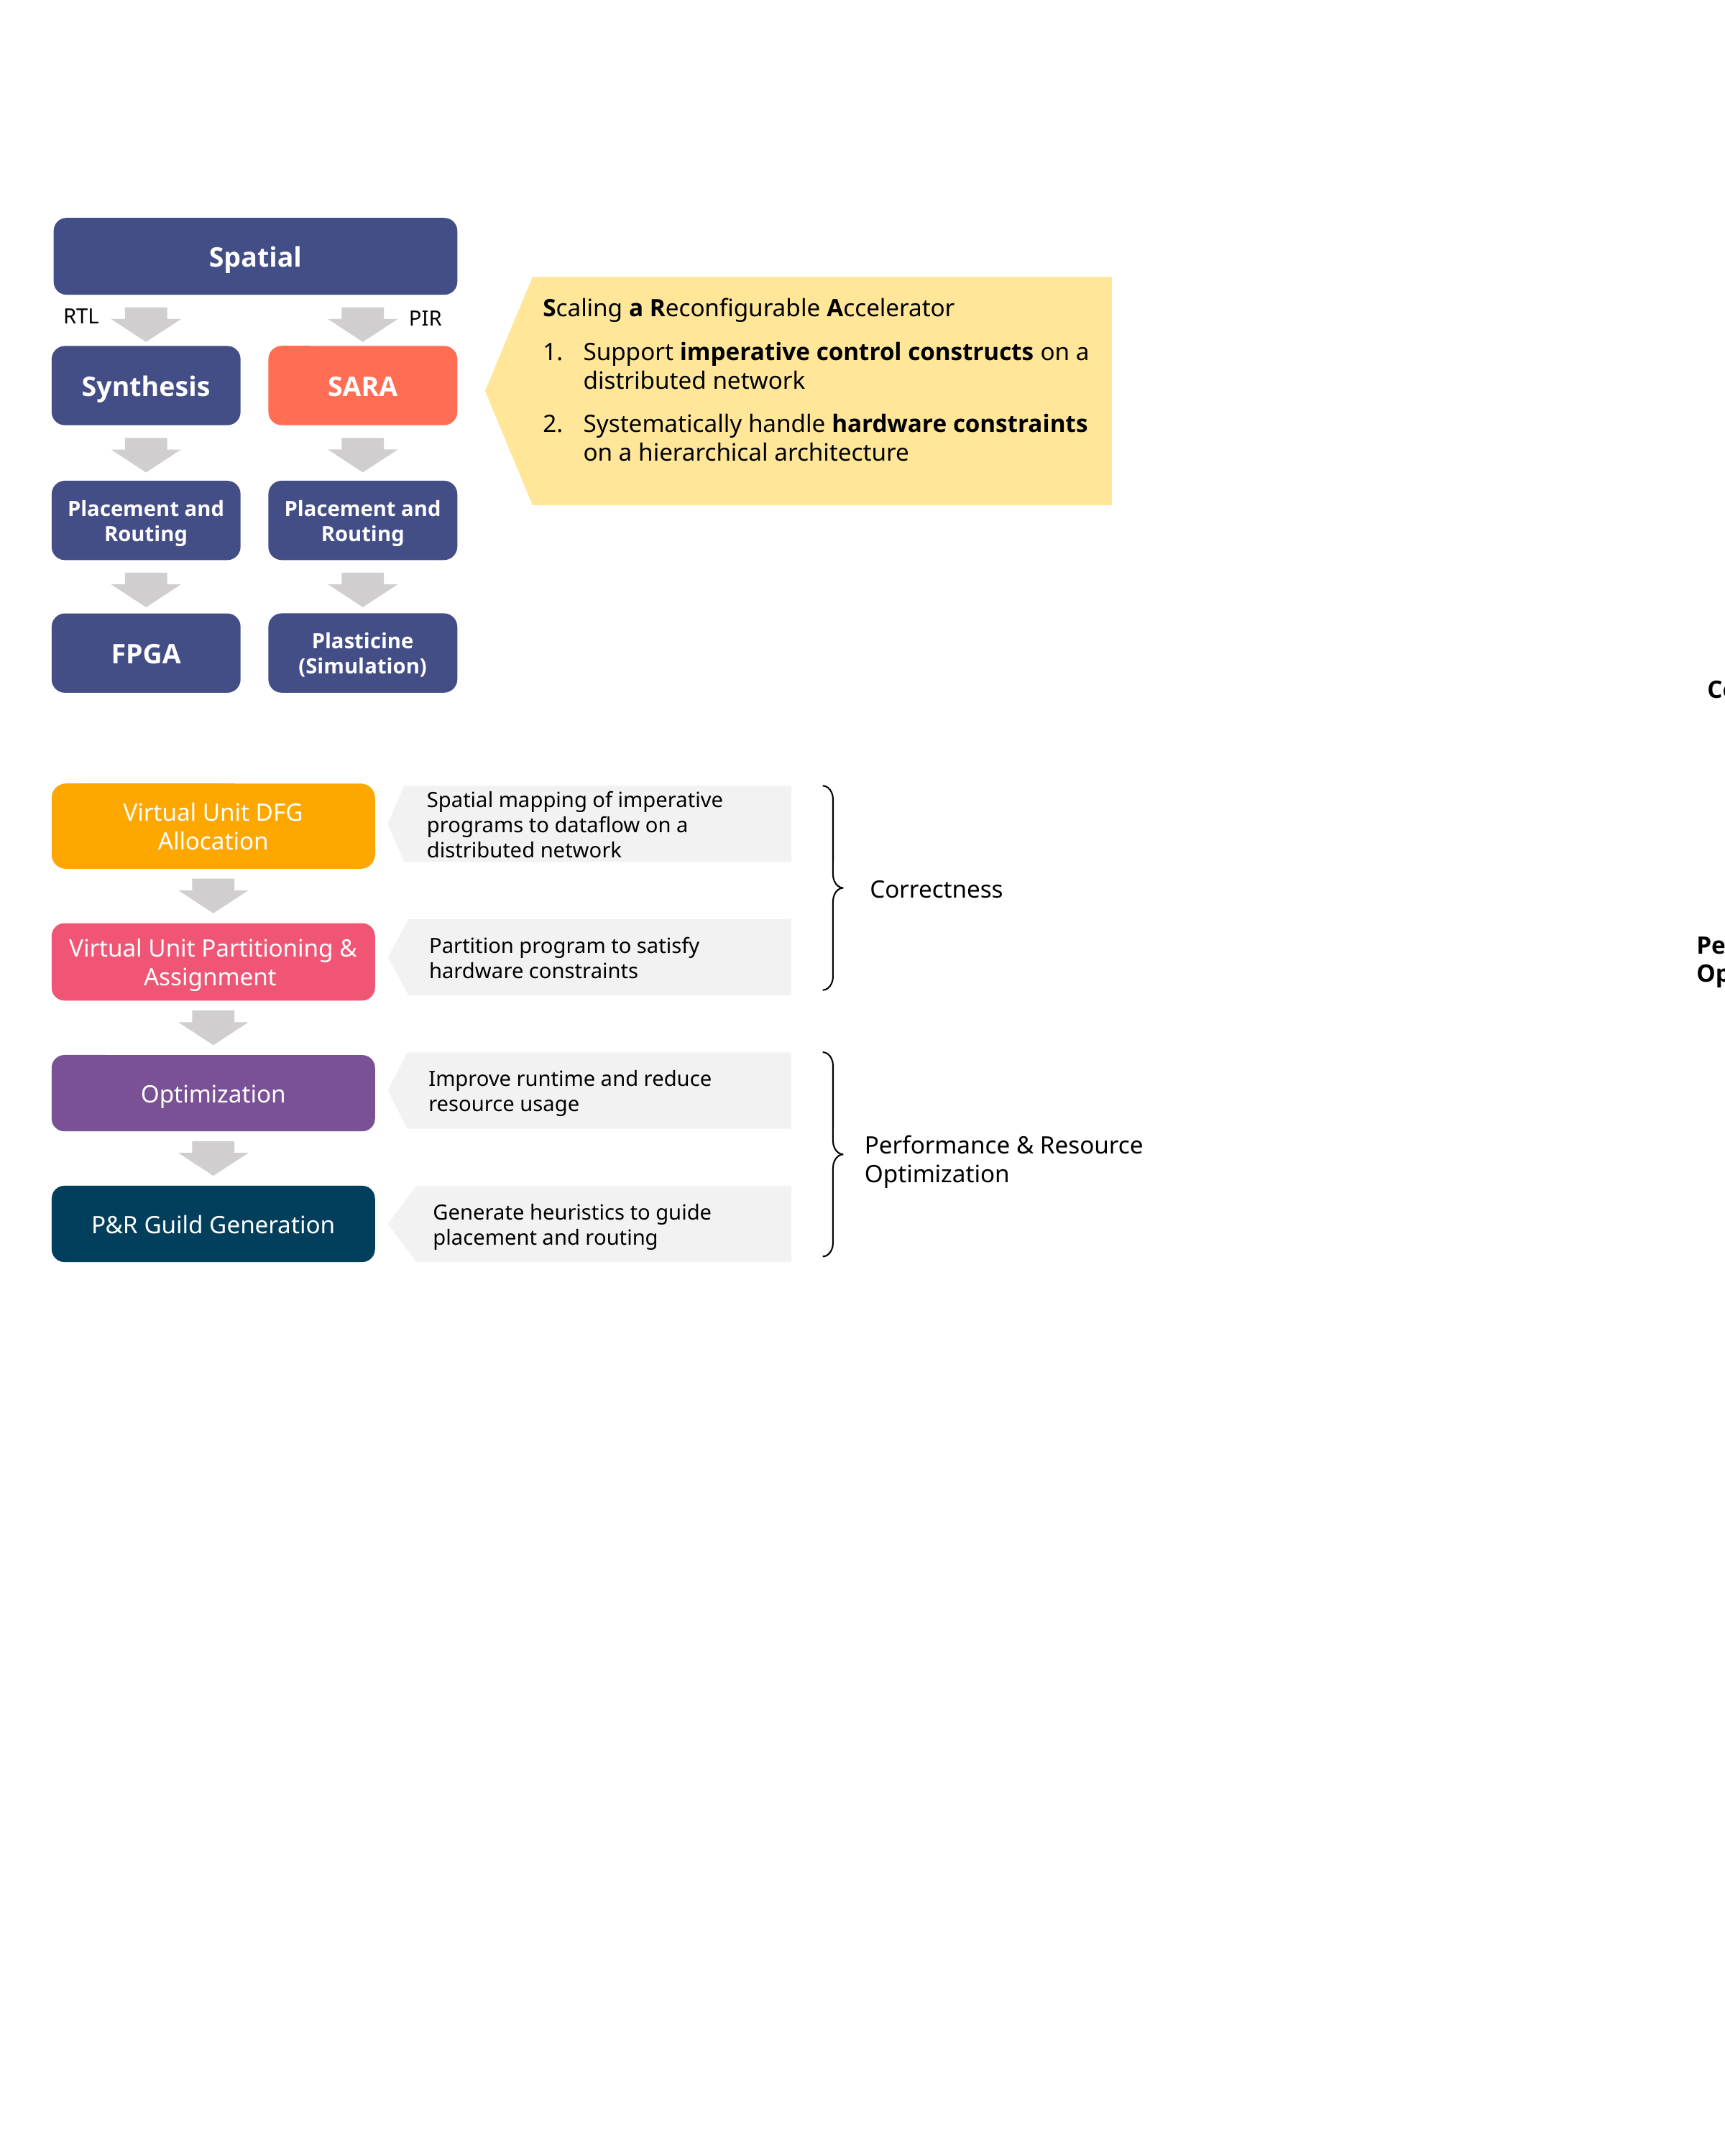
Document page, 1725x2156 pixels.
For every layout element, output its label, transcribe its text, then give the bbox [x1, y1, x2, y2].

text_box Spatial mapping of imperative programs to dataflow on a distributed network [387, 785, 793, 863]
text_box [325, 306, 398, 344]
text_box [109, 571, 184, 609]
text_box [484, 277, 1120, 505]
text_box Placement and Routing [50, 479, 242, 561]
text_box [110, 306, 184, 344]
text_box [325, 437, 400, 474]
text_box Performance & Resource Optimization [854, 1124, 1204, 1193]
text_box Plasticine (Simulation) [267, 612, 459, 694]
text_box Optimization [50, 1054, 376, 1133]
text_box [175, 877, 251, 914]
text_box P&R Guild Generation [50, 1184, 376, 1263]
text_box Placement and Routing [267, 479, 459, 561]
text_box [175, 1141, 251, 1177]
text_box RTL [52, 297, 110, 333]
text_box Correctness [1696, 668, 1725, 708]
text_box Improve runtime and reduce resource usage [387, 1051, 793, 1130]
text_box Virtual Unit DFG Allocation [51, 783, 375, 869]
text_box [822, 785, 844, 991]
text_box Virtual Unit Partitioning & Assignment [50, 922, 376, 1002]
text_box [109, 437, 184, 474]
text_box Generate heuristics to guide placement and routing [387, 1184, 793, 1263]
text_box [325, 571, 400, 609]
text_box FPGA [50, 612, 242, 694]
text_box Synthesis [50, 345, 242, 426]
text_box Spatial [52, 217, 459, 296]
text_box PIR [398, 299, 453, 336]
text_box Partition program to satisfy hardware constraints [387, 918, 793, 997]
text_box Performance & Resource Optimization [1685, 924, 1725, 992]
text_box [175, 1010, 251, 1046]
text_box [822, 1051, 844, 1257]
text_box Correctness [859, 868, 1015, 908]
text_box SARA [267, 345, 459, 426]
